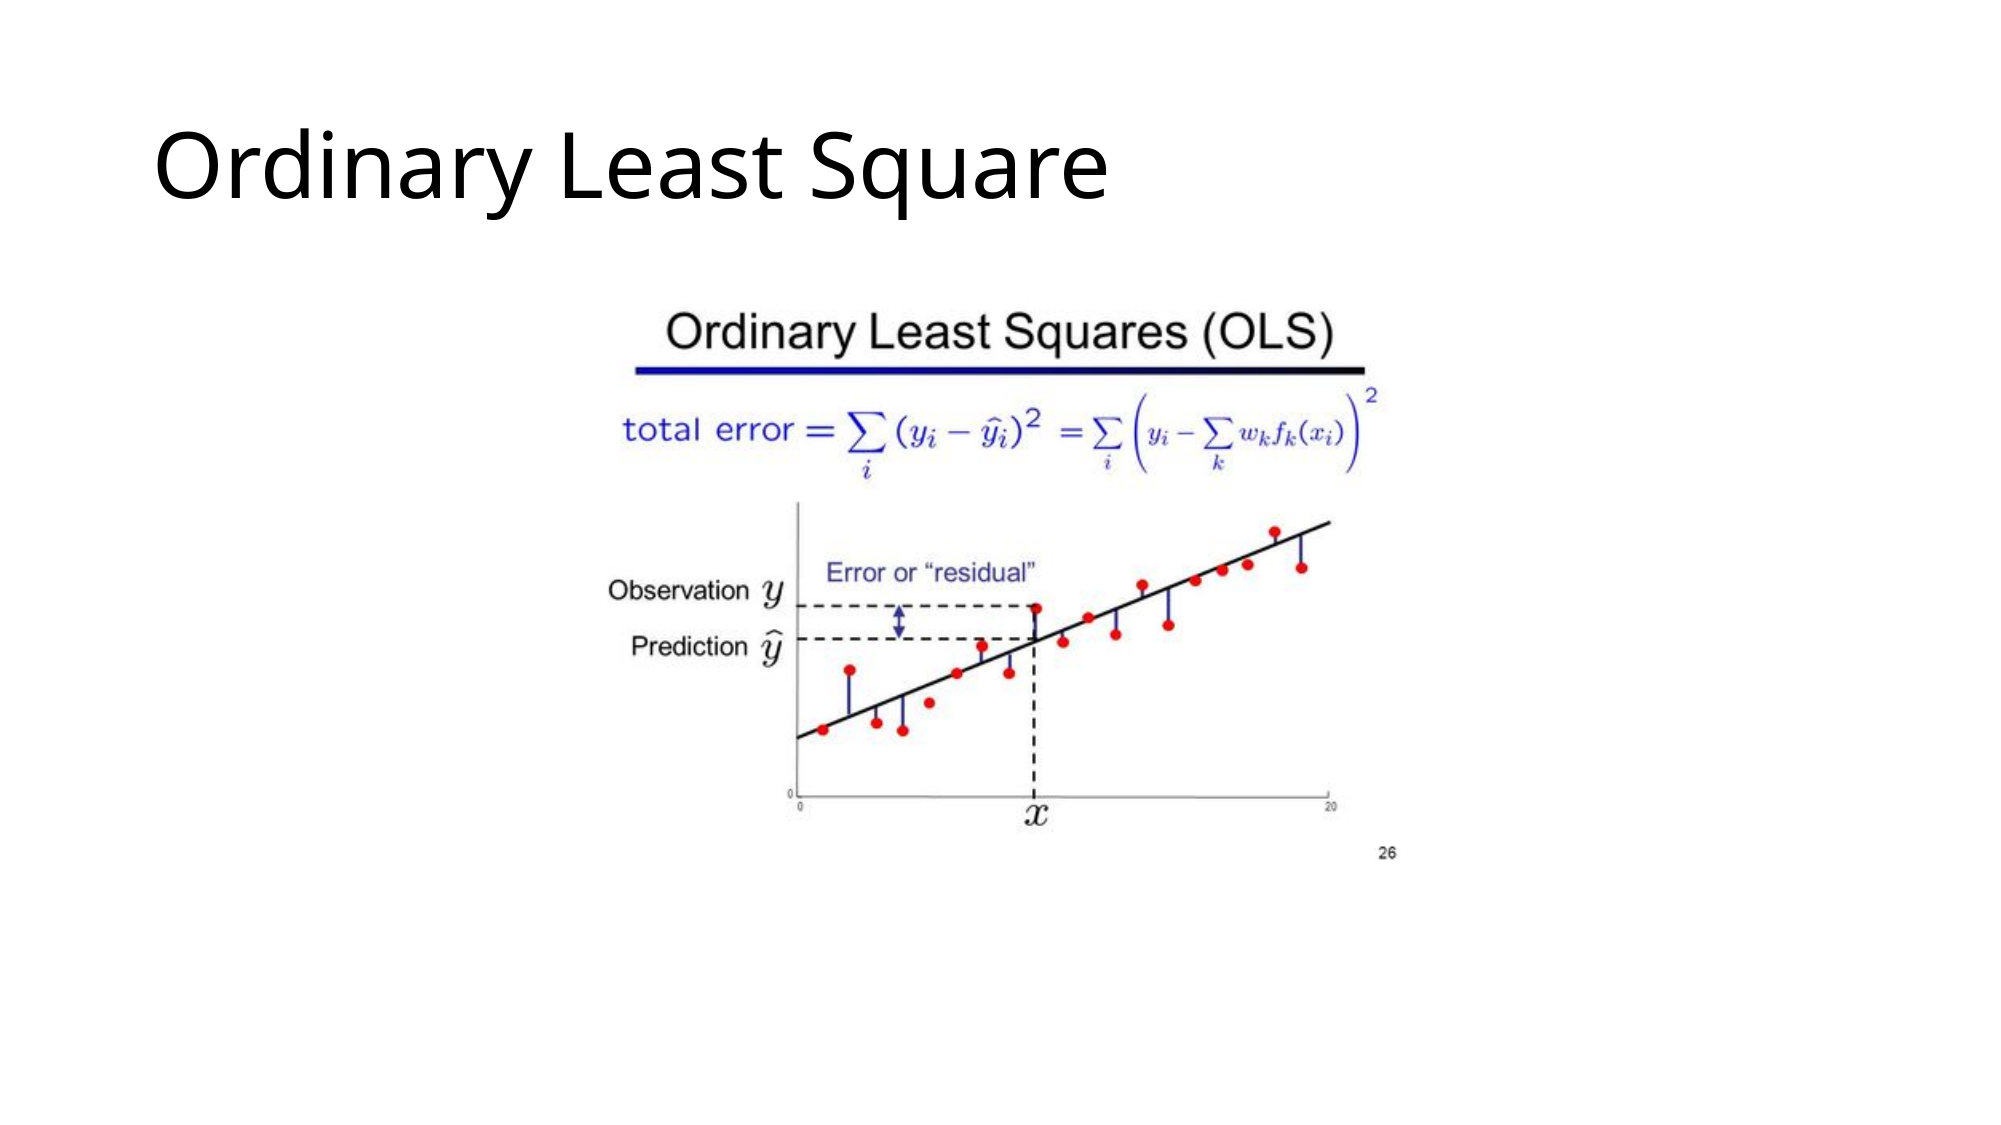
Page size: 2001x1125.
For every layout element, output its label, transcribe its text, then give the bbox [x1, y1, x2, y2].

title Ordinary Least Square [137, 59, 1863, 278]
picture [595, 259, 1405, 866]
